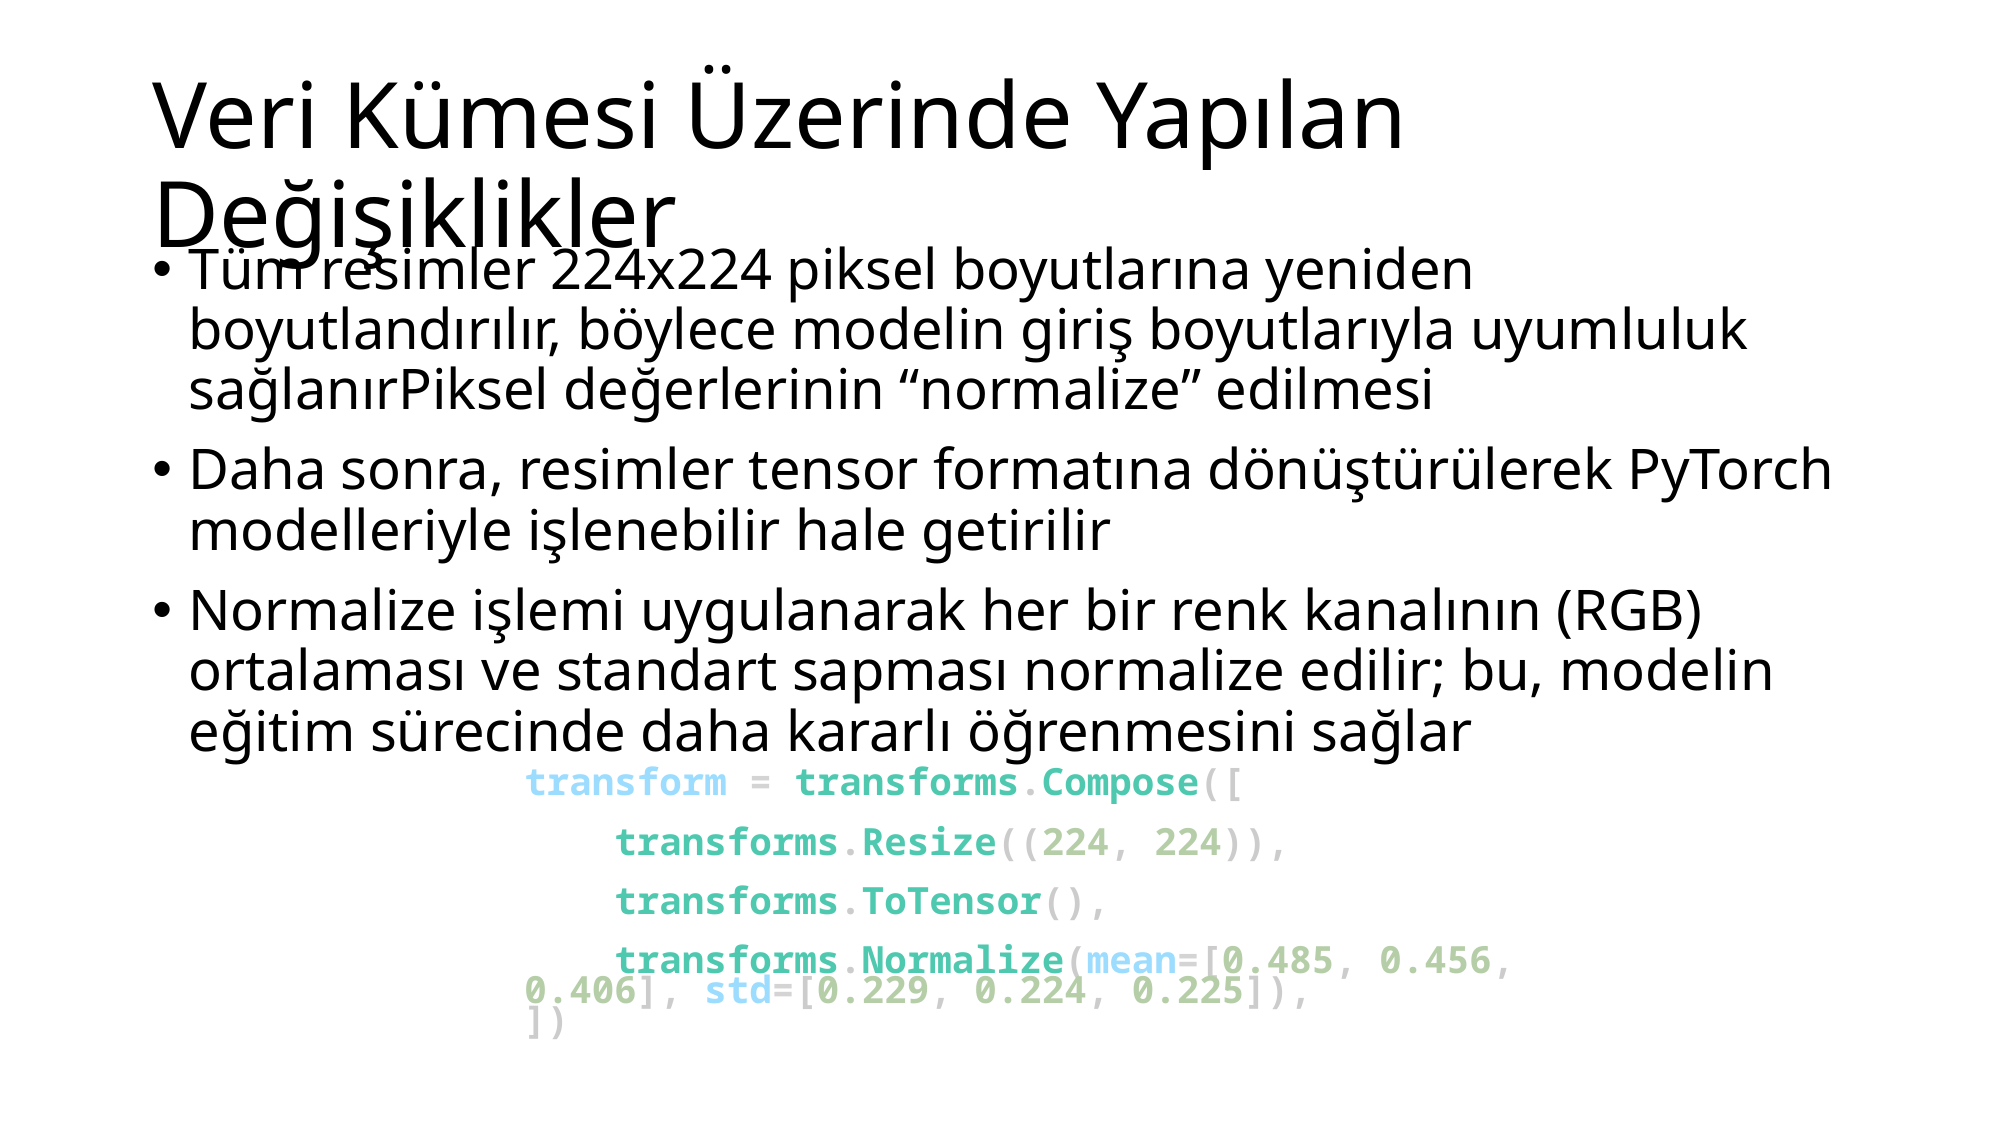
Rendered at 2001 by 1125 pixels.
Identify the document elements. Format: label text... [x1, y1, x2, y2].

text_box transform = transforms.Compose([ transforms.Resize((224, 224)), transforms.ToTensor(), transforms.Normalize(mean=[0.485, 0.456, 0.406], std=[0.229, 0.224, 0.225]), ]) [509, 766, 1567, 1049]
title Veri Kümesi Üzerinde Yapılan Değişiklikler [137, 59, 1863, 233]
list Tüm resimler 224x224 piksel boyutlarına yeniden boyutlandırılır, böylece modelin giriş boyutlarıyla uyumluluk sağlanırPiksel değerlerinin “normalize” edilmesi Daha sonra, resimler tensor formatına dönüştürülerek PyTorch modelleriyle işlenebilir hale getirilir Normalize işlemi uygulanarak her bir renk kanalının (RGB) ortalaması ve standart sapması normalize edilir; bu, modelin eğitim sürecinde daha kararlı öğrenmesini sağlar [137, 233, 1863, 771]
